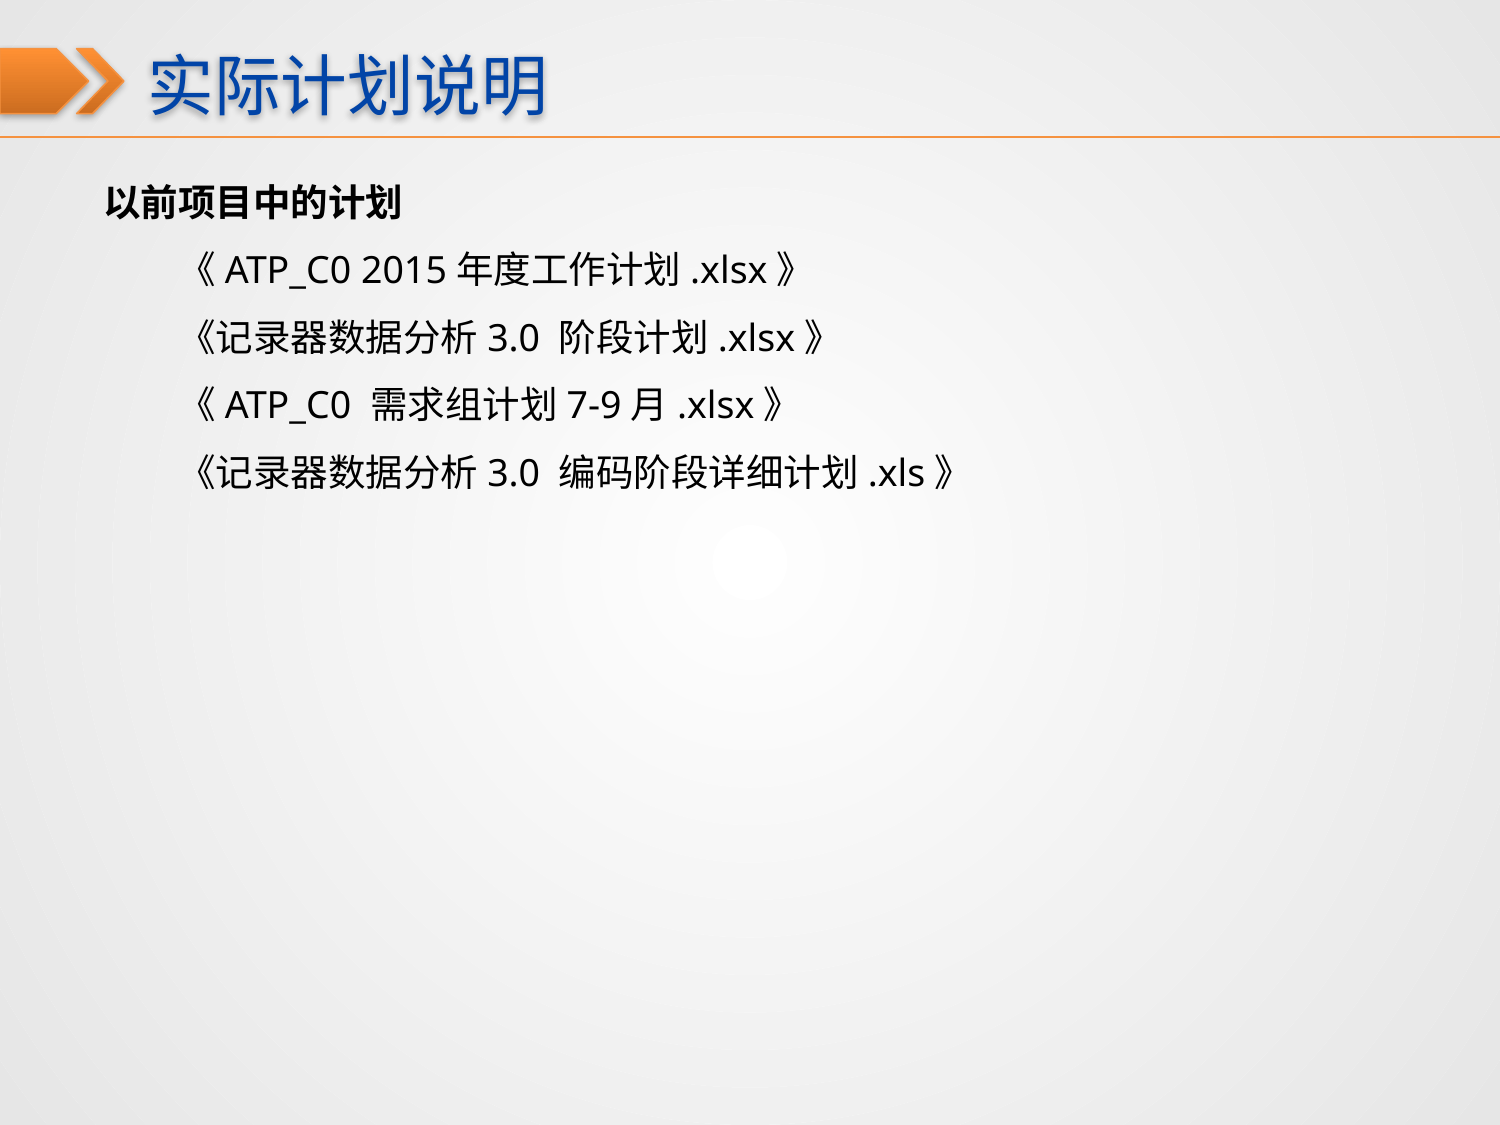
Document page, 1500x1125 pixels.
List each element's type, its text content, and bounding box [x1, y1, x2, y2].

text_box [0, 30, 1500, 138]
text_box 以前项目中的计划 《ATP_C0 2015年度工作计划.xlsx》 《记录器数据分析3.0 阶段计划.xlsx》 《ATP_C0 需求组计划7-9月.xlsx》 《记录器数据分析3.0 编码阶段详细计划.xls》 [88, 149, 1424, 502]
